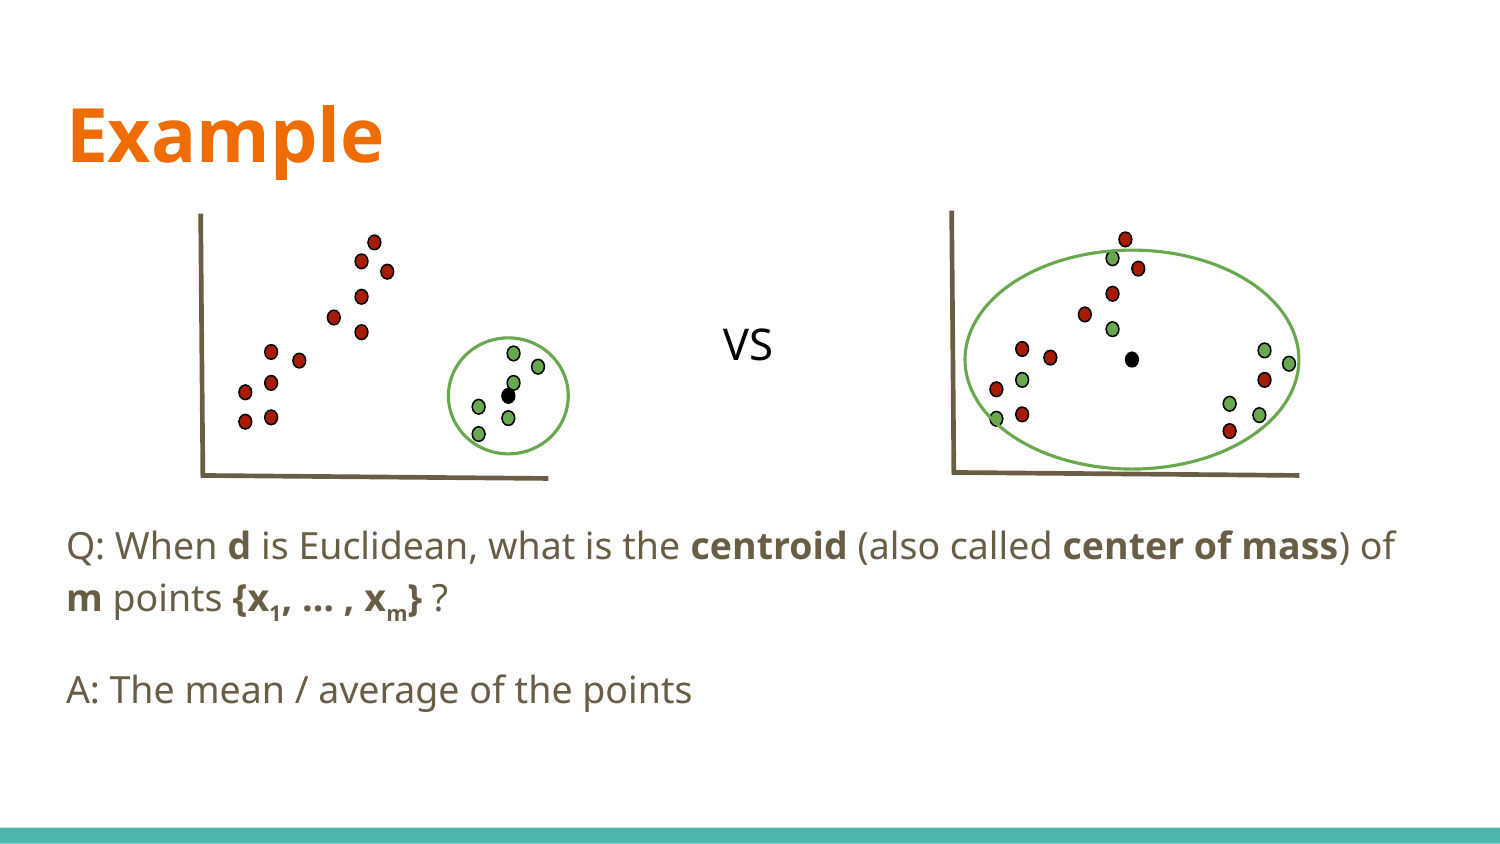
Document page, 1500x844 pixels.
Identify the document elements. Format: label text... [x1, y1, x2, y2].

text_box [951, 210, 955, 471]
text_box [951, 472, 1300, 476]
text_box [380, 264, 394, 280]
text_box [367, 235, 381, 250]
text_box [264, 344, 278, 360]
text_box [264, 375, 278, 391]
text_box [200, 213, 204, 474]
text_box [238, 384, 252, 400]
text_box [501, 388, 515, 404]
text_box [1125, 352, 1139, 367]
text_box VS [676, 301, 820, 382]
list Q: When d is Euclidean, what is the centroid (also called center of mass) of m points {x1, … , xm} ? A: The mean / average of the points [51, 500, 1449, 745]
text_box [1118, 232, 1132, 247]
title Example [51, 72, 1449, 189]
text_box [238, 414, 252, 430]
text_box [355, 289, 368, 305]
text_box [264, 410, 278, 425]
text_box [327, 310, 341, 325]
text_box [200, 475, 549, 479]
text_box [965, 250, 1299, 470]
text_box [292, 353, 306, 368]
text_box [448, 337, 569, 454]
text_box [355, 324, 368, 340]
text_box [355, 253, 368, 269]
